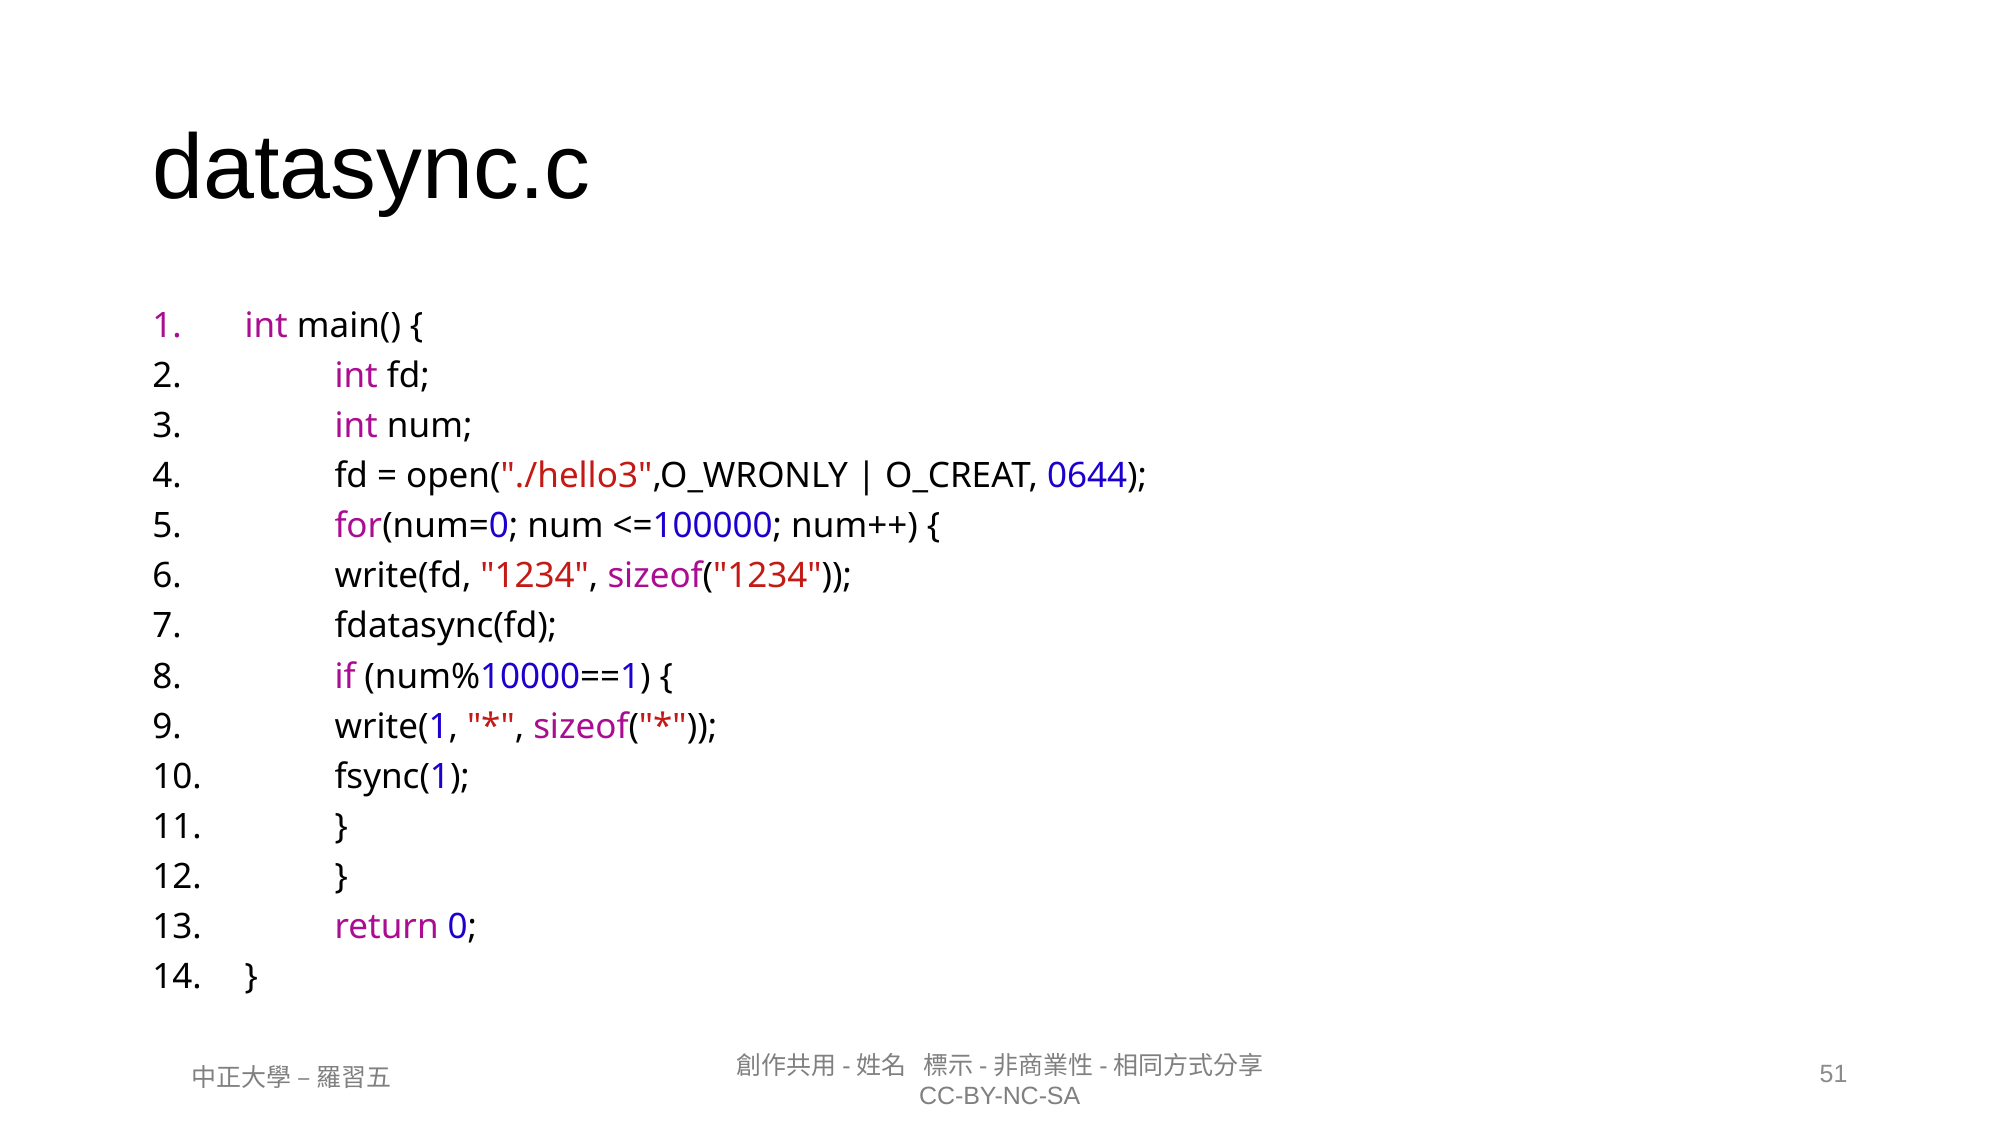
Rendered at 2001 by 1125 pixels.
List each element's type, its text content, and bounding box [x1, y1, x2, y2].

list int main() { int fd; int num; fd = open("./hello3",O_WRONLY | O_CREAT, 0644); for(num=0; num <=100000; num++) { write(fd, "1234", sizeof("1234")); fdatasync(fd); if (num%10000==1) { write(1, "*", sizeof("*")); fsync(1); } } return 0; } [137, 299, 1863, 1014]
title datasync.c [137, 59, 1863, 278]
slide_number 51 [1412, 1042, 1863, 1103]
